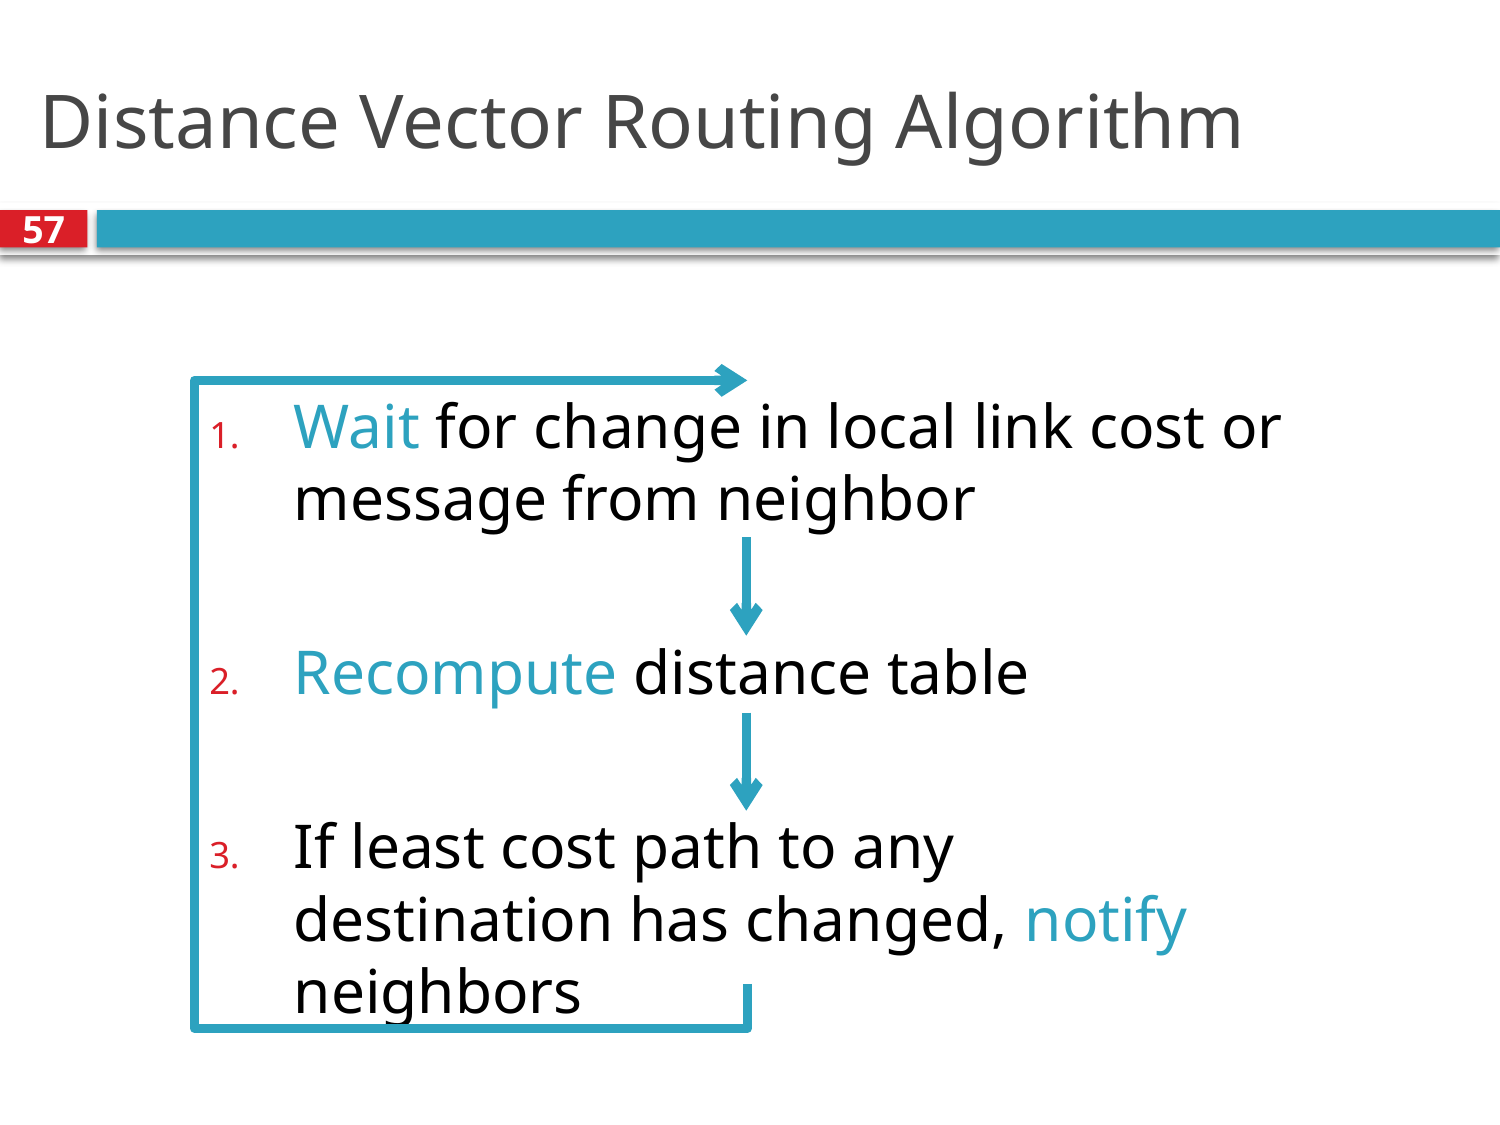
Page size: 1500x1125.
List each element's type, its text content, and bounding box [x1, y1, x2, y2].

list Wait for change in local link cost or message from neighbor Recompute distance table If least cost path to any destination has changed, notify neighbors [199, 380, 1300, 984]
title Distance Vector Routing Algorithm [24, 37, 1475, 200]
slide_number 57 [0, 206, 88, 257]
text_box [445, 681, 1050, 685]
